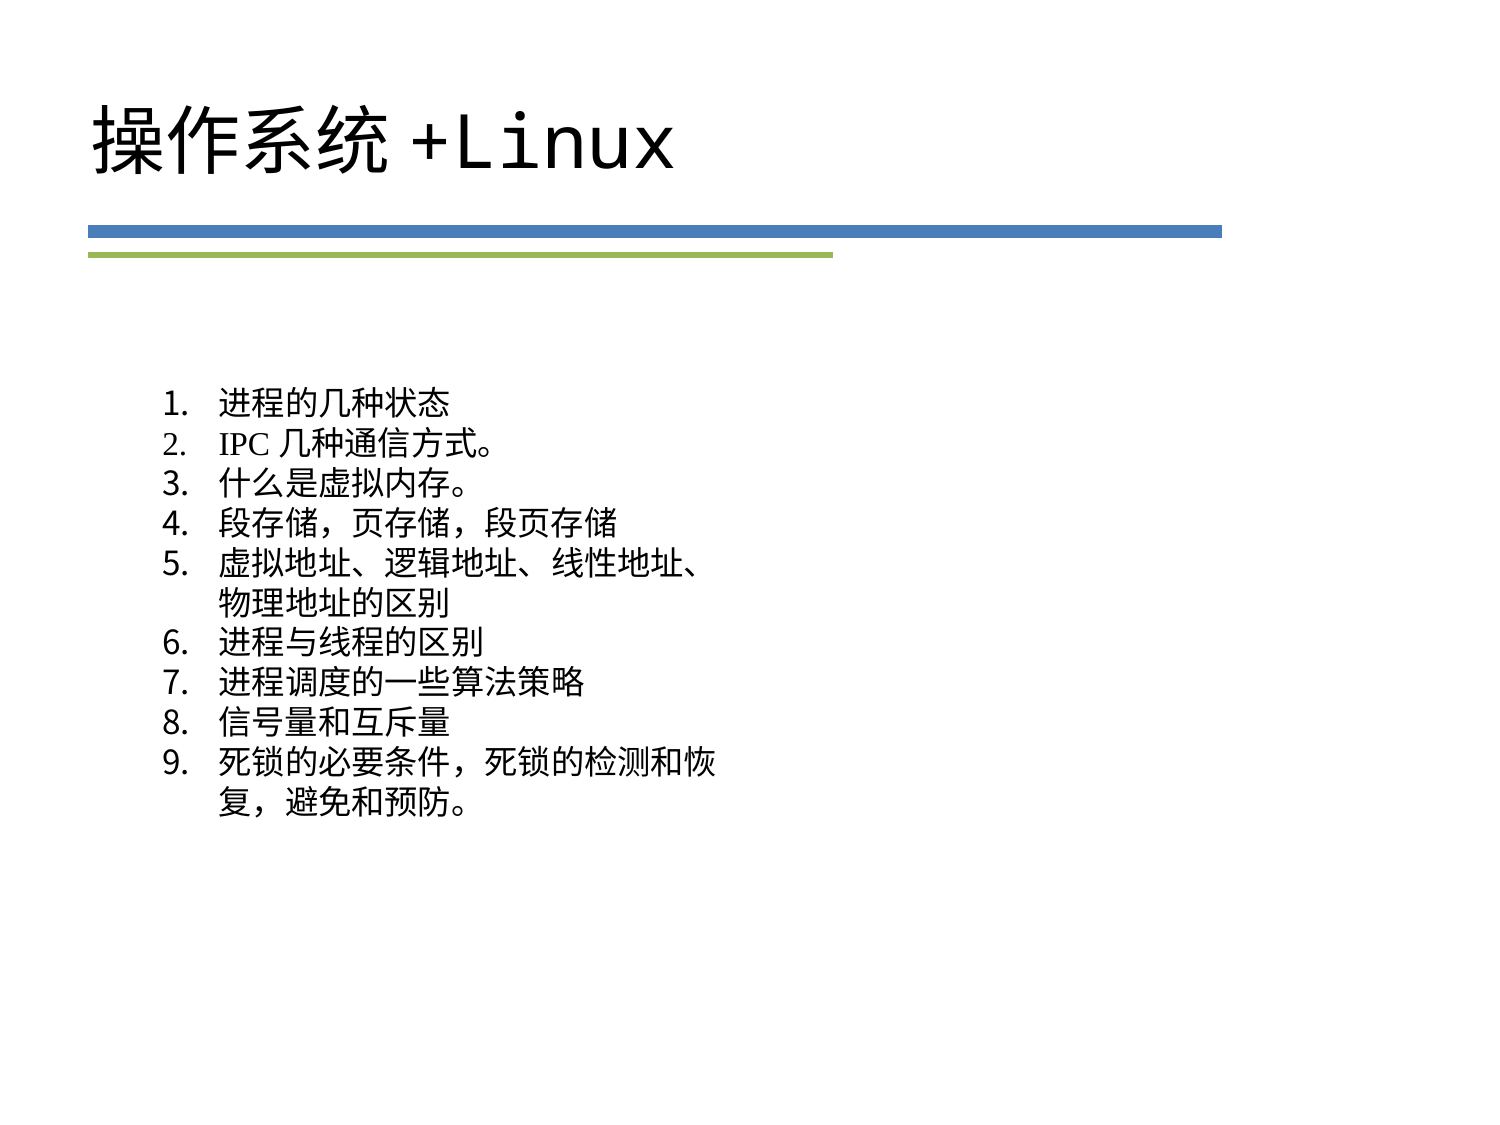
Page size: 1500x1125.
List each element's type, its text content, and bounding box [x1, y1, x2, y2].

text_box 进程的几种状态 IPC几种通信方式。 什么是虚拟内存。 段存储，页存储，段页存储 虚拟地址、逻辑地址、线性地址、物理地址的区别 进程与线程的区别 进程调度的一些算法策略 信号量和互斥量 死锁的必要条件，死锁的检测和恢复，避免和预防。 [147, 374, 750, 829]
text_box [88, 231, 1223, 256]
title 操作系统+Linux [75, 45, 1425, 233]
